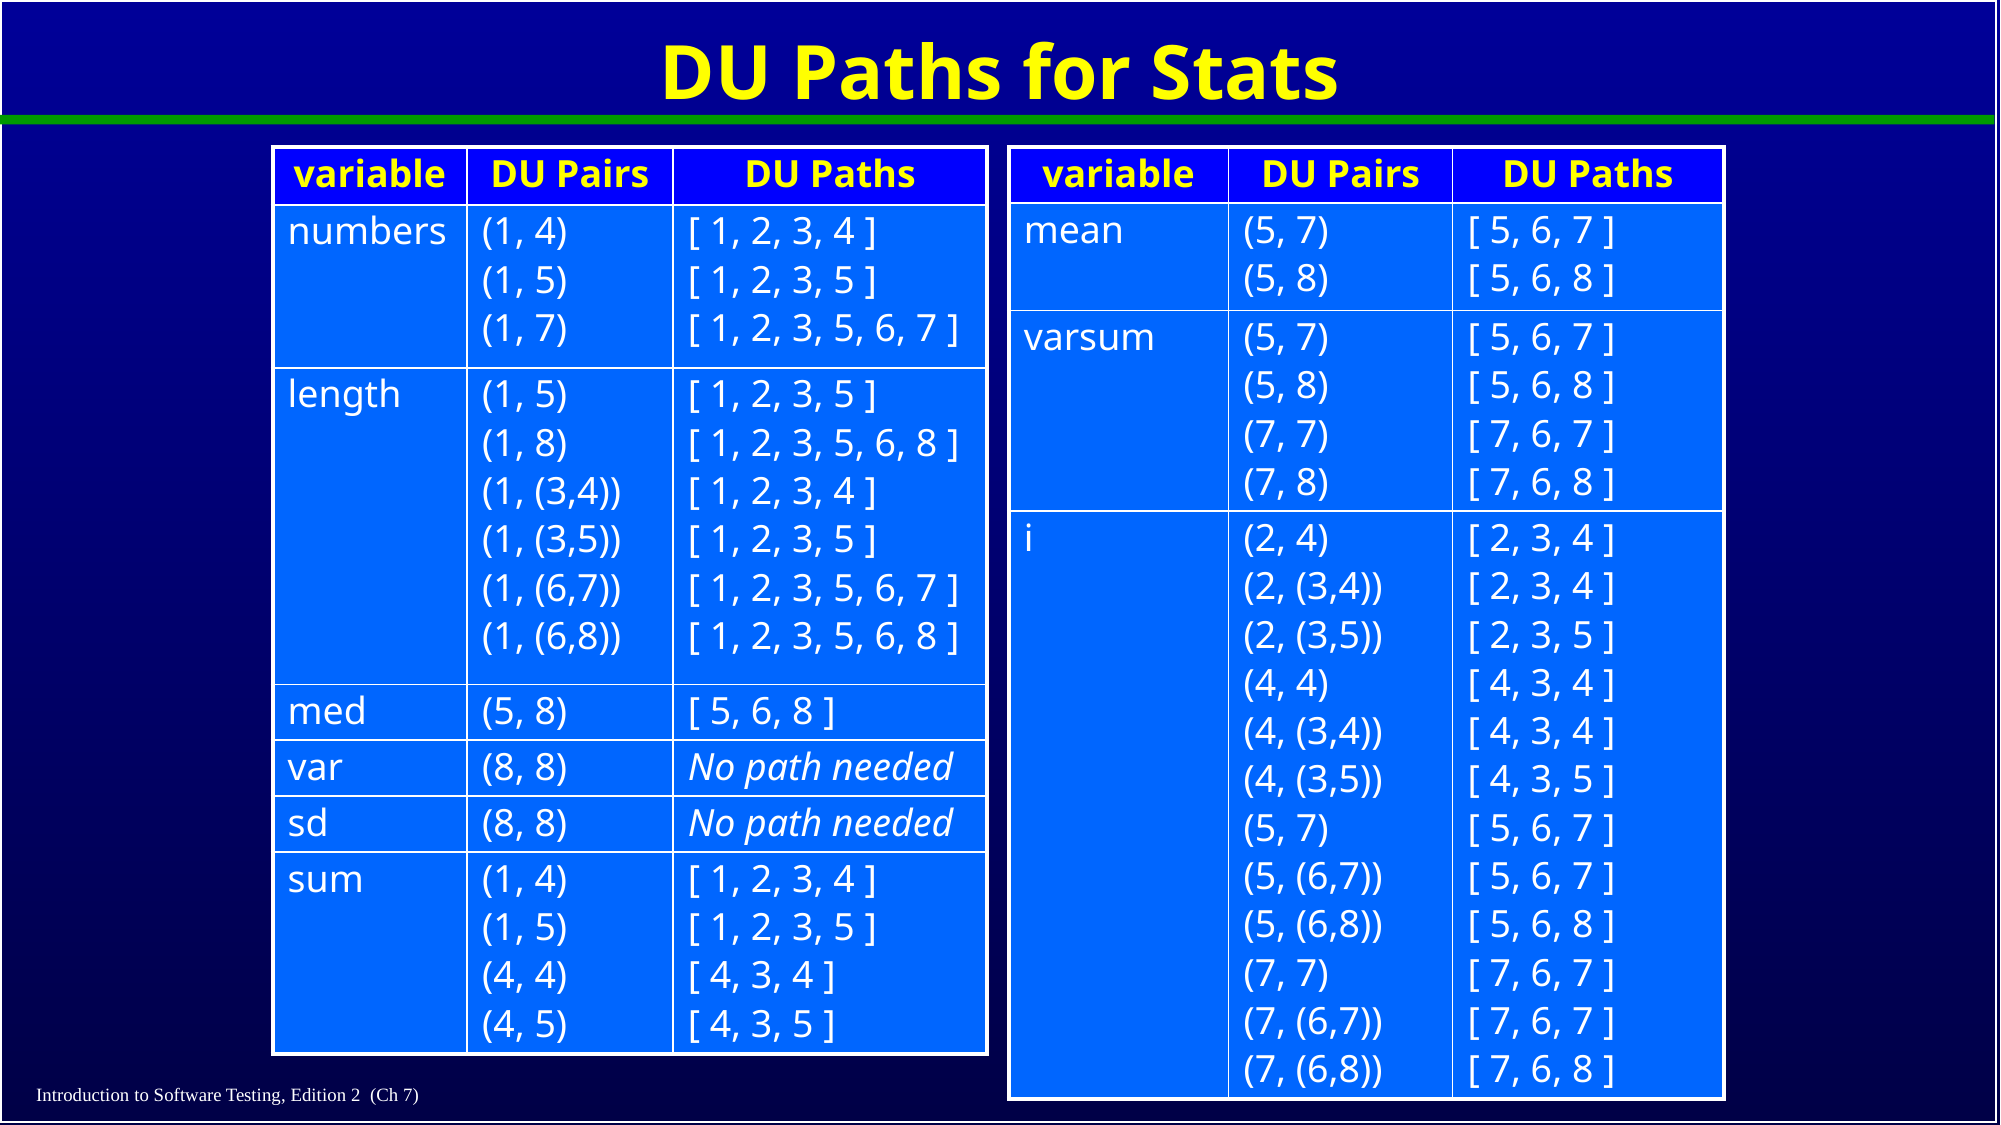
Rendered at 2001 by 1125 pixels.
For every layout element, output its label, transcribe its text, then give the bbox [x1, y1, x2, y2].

slide_number [1565, 1071, 1983, 1113]
table_header DU Paths [1453, 149, 1722, 202]
table_cell No path needed [674, 797, 985, 851]
title DU Paths for Stats [362, 15, 1638, 135]
table_cell sd [275, 797, 466, 851]
footer © Ammann & Offutt [897, 1072, 1532, 1113]
table_header DU Pairs [468, 149, 672, 204]
table_cell (5, 8) [468, 685, 672, 739]
table_cell (8, 8) [468, 797, 672, 851]
table_cell (1, 4) (1, 5) (1, 7) [468, 206, 672, 367]
table_cell i [1011, 512, 1228, 1097]
slide_number Introduction to Software Testing, Edition 2 (Ch 7) [20, 1074, 844, 1113]
table_cell (2, 4) (2, (3,4)) (2, (3,5)) (4, 4) (4, (3,4)) (4, (3,5)) (5, 7) (5, (6,7)) (5, (6,8)) (7, 7) (7, (6,7)) (7, (6,8)) [1229, 512, 1452, 1097]
table_cell [ 2, 3, 4 ] [ 2, 3, 4 ] [ 2, 3, 5 ] [ 4, 3, 4 ] [ 4, 3, 4 ] [ 4, 3, 5 ] [ 5, 6, 7 ] [ 5, 6, 7 ] [ 5, 6, 8 ] [ 7, 6, 7 ] [ 7, 6, 7 ] [ 7, 6, 8 ] [1453, 512, 1722, 1097]
table_cell [ 5, 6, 8 ] [674, 685, 985, 739]
table_header DU Pairs [1229, 149, 1452, 202]
table_header variable [275, 149, 466, 204]
table_cell No path needed [674, 741, 985, 795]
table_cell [ 5, 6, 7 ] [ 5, 6, 8 ] [ 7, 6, 7 ] [ 7, 6, 8 ] [1453, 311, 1722, 510]
table_header DU Paths [674, 149, 985, 204]
table_cell med [275, 685, 466, 739]
table_cell varsum [1011, 311, 1228, 510]
table_cell (8, 8) [468, 741, 672, 795]
table_cell mean [1011, 204, 1228, 310]
table_cell [ 1, 2, 3, 4 ] [ 1, 2, 3, 5 ] [ 1, 2, 3, 5, 6, 7 ] [674, 206, 985, 367]
table_cell [ 1, 2, 3, 5 ] [ 1, 2, 3, 5, 6, 8 ] [ 1, 2, 3, 4 ] [ 1, 2, 3, 5 ] [ 1, 2, 3, 5, 6, 7 ] [ 1, 2, 3, 5, 6, 8 ] [674, 369, 985, 684]
table_cell length [275, 369, 466, 684]
table_header variable [1011, 149, 1228, 202]
table_cell (1, 5) (1, 8) (1, (3,4)) (1, (3,5)) (1, (6,7)) (1, (6,8)) [468, 369, 672, 684]
table_cell numbers [275, 206, 466, 367]
table_cell [ 5, 6, 7 ] [ 5, 6, 8 ] [1453, 204, 1722, 310]
table_cell (1, 4) (1, 5) (4, 4) (4, 5) [468, 853, 672, 1052]
table_cell (5, 7) (5, 8) [1229, 204, 1452, 310]
table_cell sum [275, 853, 466, 1052]
table_cell (5, 7) (5, 8) (7, 7) (7, 8) [1229, 311, 1452, 510]
table_cell [ 1, 2, 3, 4 ] [ 1, 2, 3, 5 ] [ 4, 3, 4 ] [ 4, 3, 5 ] [674, 853, 985, 1052]
table_cell var [275, 741, 466, 795]
